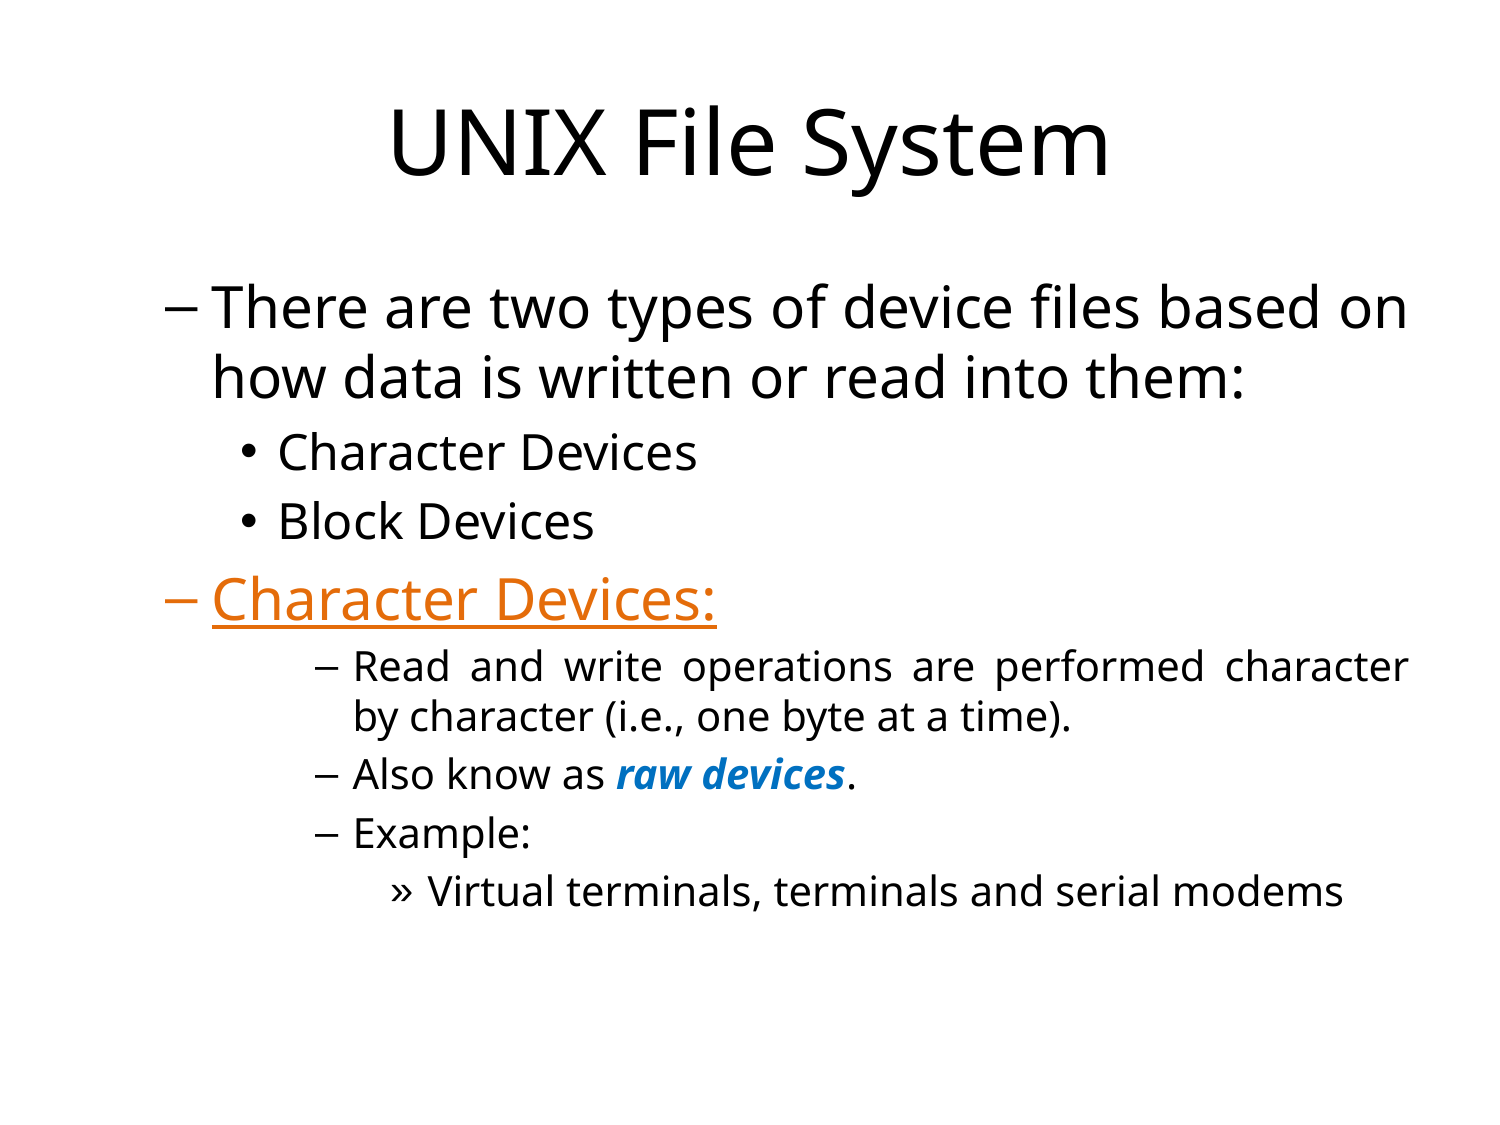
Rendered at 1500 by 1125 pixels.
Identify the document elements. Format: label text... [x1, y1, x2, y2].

list There are two types of device files based on how data is written or read into them: Character Devices Block Devices Character Devices: Read and write operations are performed character by character (i.e., one byte at a time). Also know as raw devices. Example: Virtual terminals, terminals and serial modems [75, 262, 1425, 1005]
title UNIX File System [75, 45, 1425, 233]
